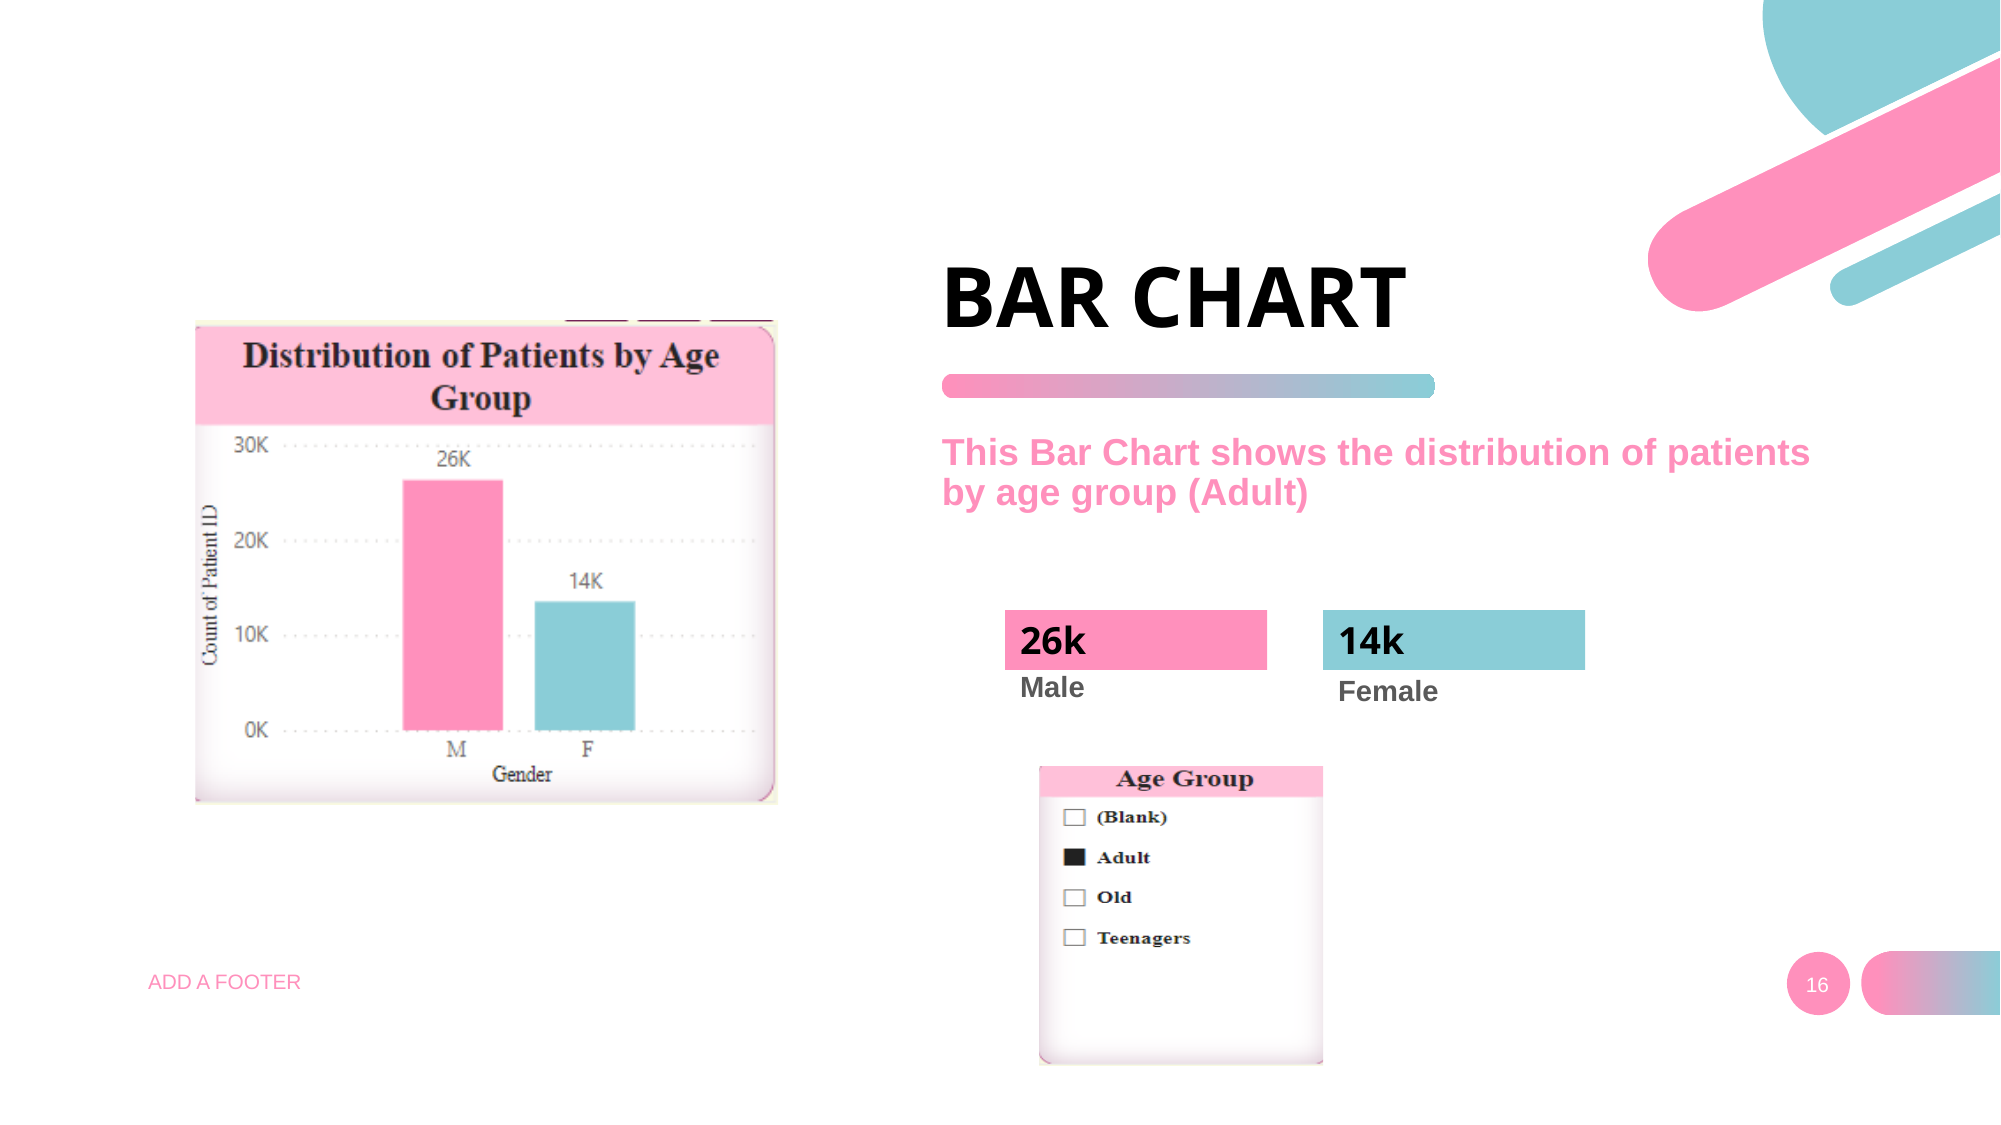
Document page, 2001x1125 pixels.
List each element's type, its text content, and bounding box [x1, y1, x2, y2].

slide_number 16 [1772, 954, 1863, 1015]
list Male [1005, 664, 1268, 725]
title BAR CHART [925, 241, 1647, 353]
picture [1038, 766, 1324, 1066]
footer ADD A FOOTER [133, 951, 809, 1011]
list 14k [1323, 610, 1586, 668]
list Female [1323, 668, 1586, 729]
list This Bar Chart shows the distribution of patients by age group (Adult) [926, 425, 1851, 572]
picture [195, 320, 779, 805]
list 26k [1005, 610, 1268, 664]
